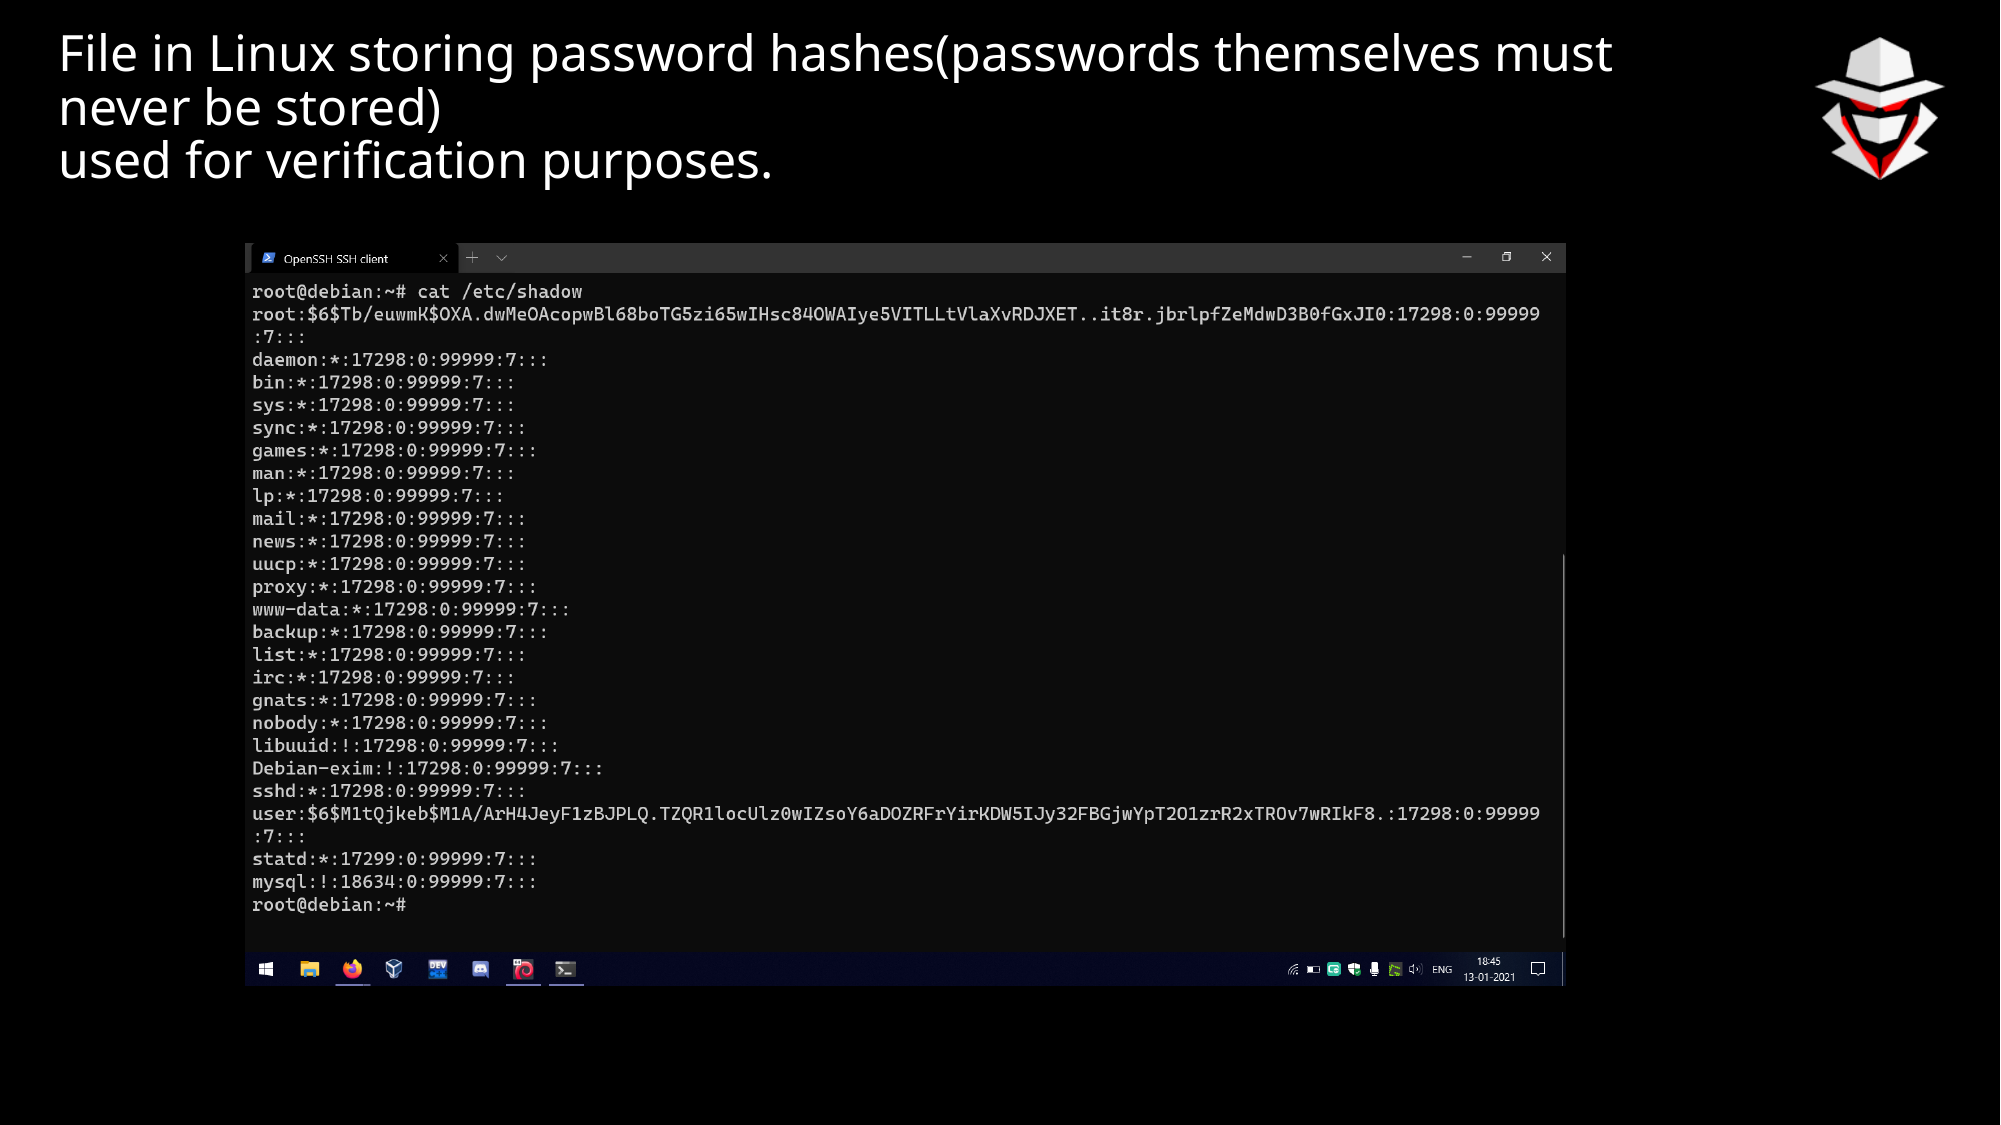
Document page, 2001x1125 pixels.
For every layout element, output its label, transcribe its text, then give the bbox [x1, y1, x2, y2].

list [245, 243, 1566, 987]
title File in Linux storing password hashes(passwords themselves must never be stored) used for verification purposes. [43, 0, 1769, 218]
picture [1809, 37, 1951, 180]
